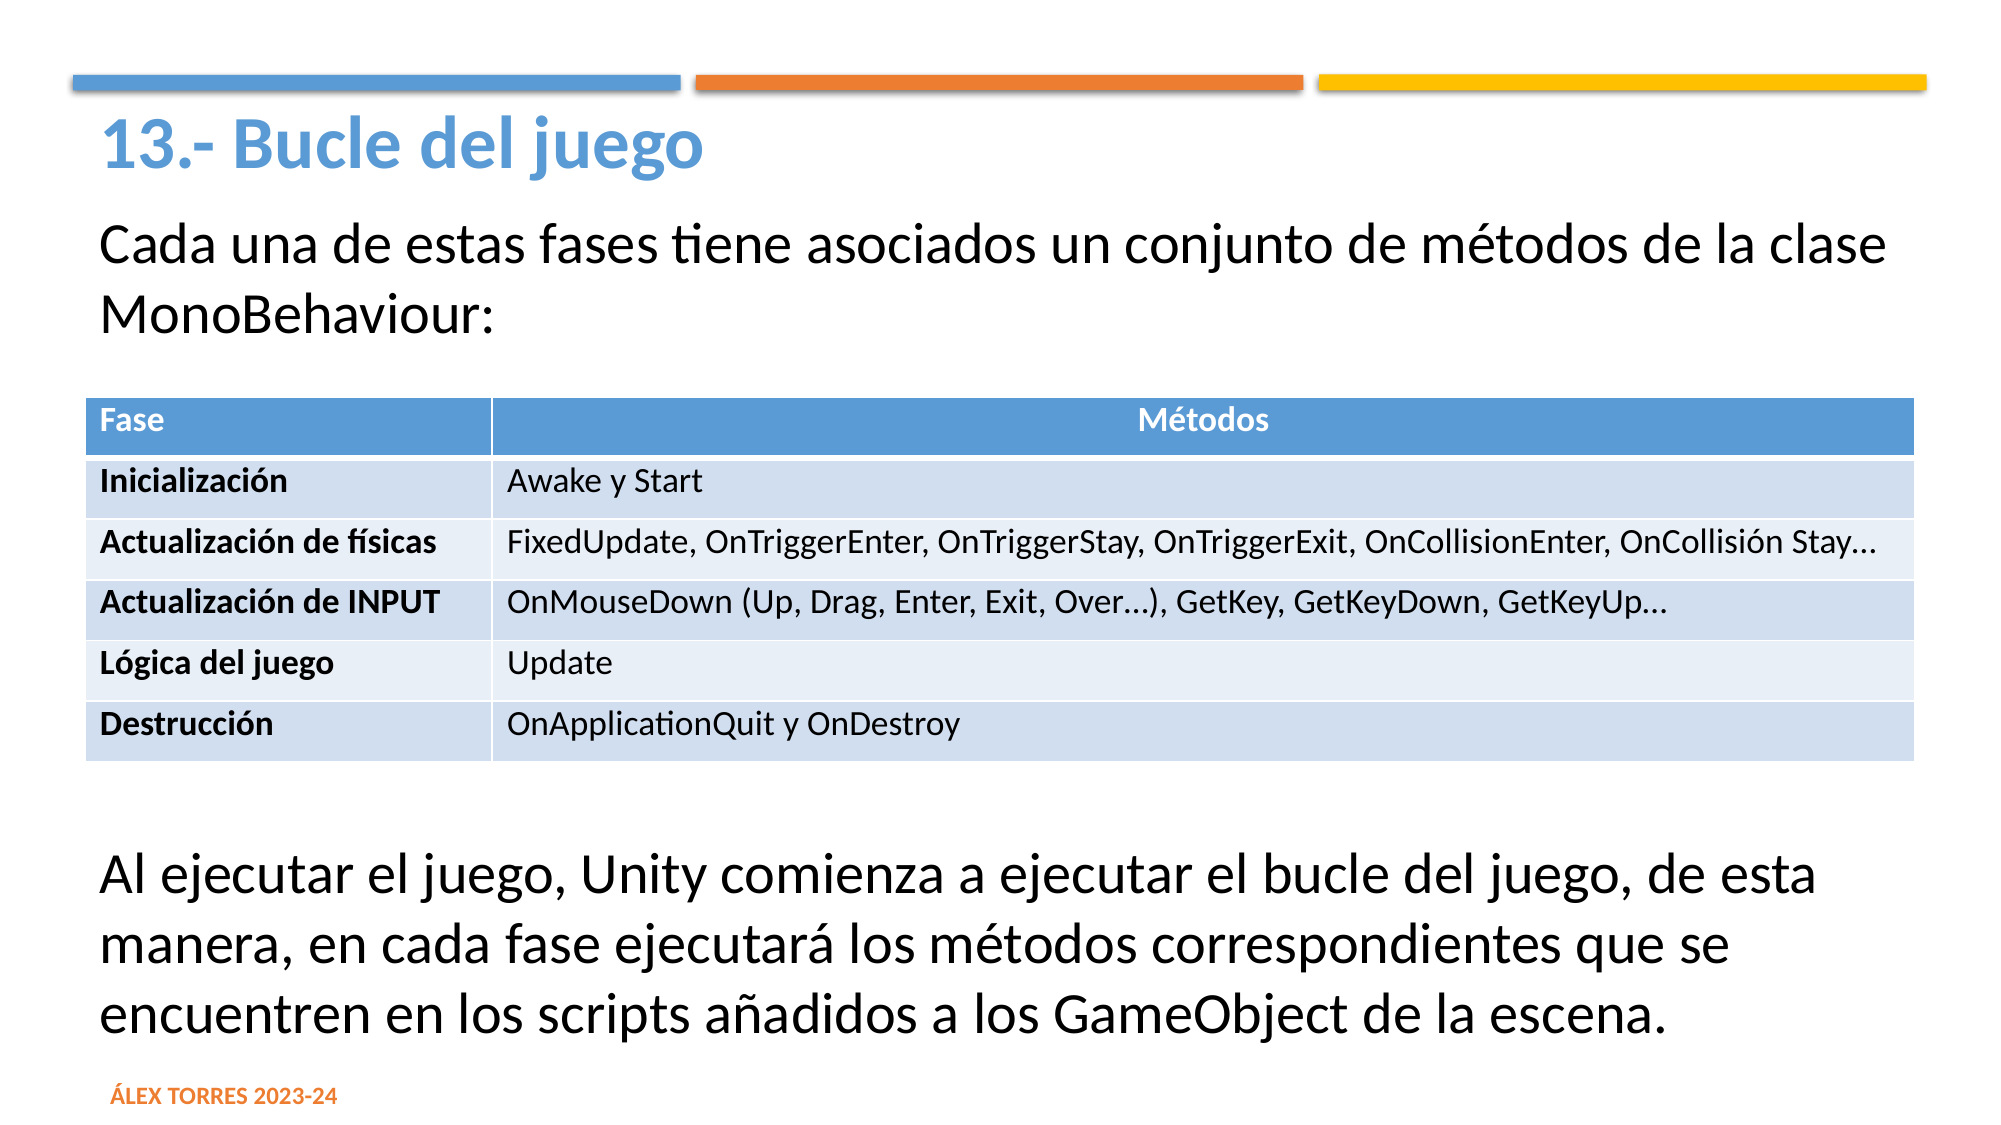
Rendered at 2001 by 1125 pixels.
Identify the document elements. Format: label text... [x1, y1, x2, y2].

table_header Fase [86, 398, 491, 455]
table_cell Actualización de INPUT [86, 581, 491, 640]
table_cell Update [493, 641, 1914, 700]
table_cell OnMouseDown (Up, Drag, Enter, Exit, Over…), GetKey, GetKeyDown, GetKeyUp… [493, 581, 1914, 640]
text_box Cada una de estas fases tiene asociados un conjunto de métodos de la clase MonoBehaviour: Al ejecutar el juego, Unity comienza a ejecutar el bucle del juego, de esta manera, en cada fase ejecutará los métodos correspondientes que se encuentren en los scripts añadidos a los GameObject de la escena. [85, 763, 1915, 1074]
table_cell OnApplicationQuit y OnDestroy [493, 702, 1914, 761]
table_cell Actualización de físicas [86, 520, 491, 579]
table_cell Inicialización [86, 461, 491, 518]
text_box 13.- Bucle del juego [85, 78, 1915, 188]
table_cell Awake y Start [493, 461, 1914, 518]
text_box Cada una de estas fases tiene asociados un conjunto de métodos de la clase MonoBehaviour: Al ejecutar el juego, Unity comienza a ejecutar el bucle del juego, de esta manera, en cada fase ejecutará los métodos correspondientes que se encuentren en los scripts añadidos a los GameObject de la escena. [85, 190, 1915, 396]
table_cell Lógica del juego [86, 641, 491, 700]
table_header Métodos [493, 398, 1914, 455]
table_cell FixedUpdate, OnTriggerEnter, OnTriggerStay, OnTriggerExit, OnCollisionEnter, OnCollisión Stay… [493, 520, 1914, 579]
table_cell Destrucción [86, 702, 491, 761]
